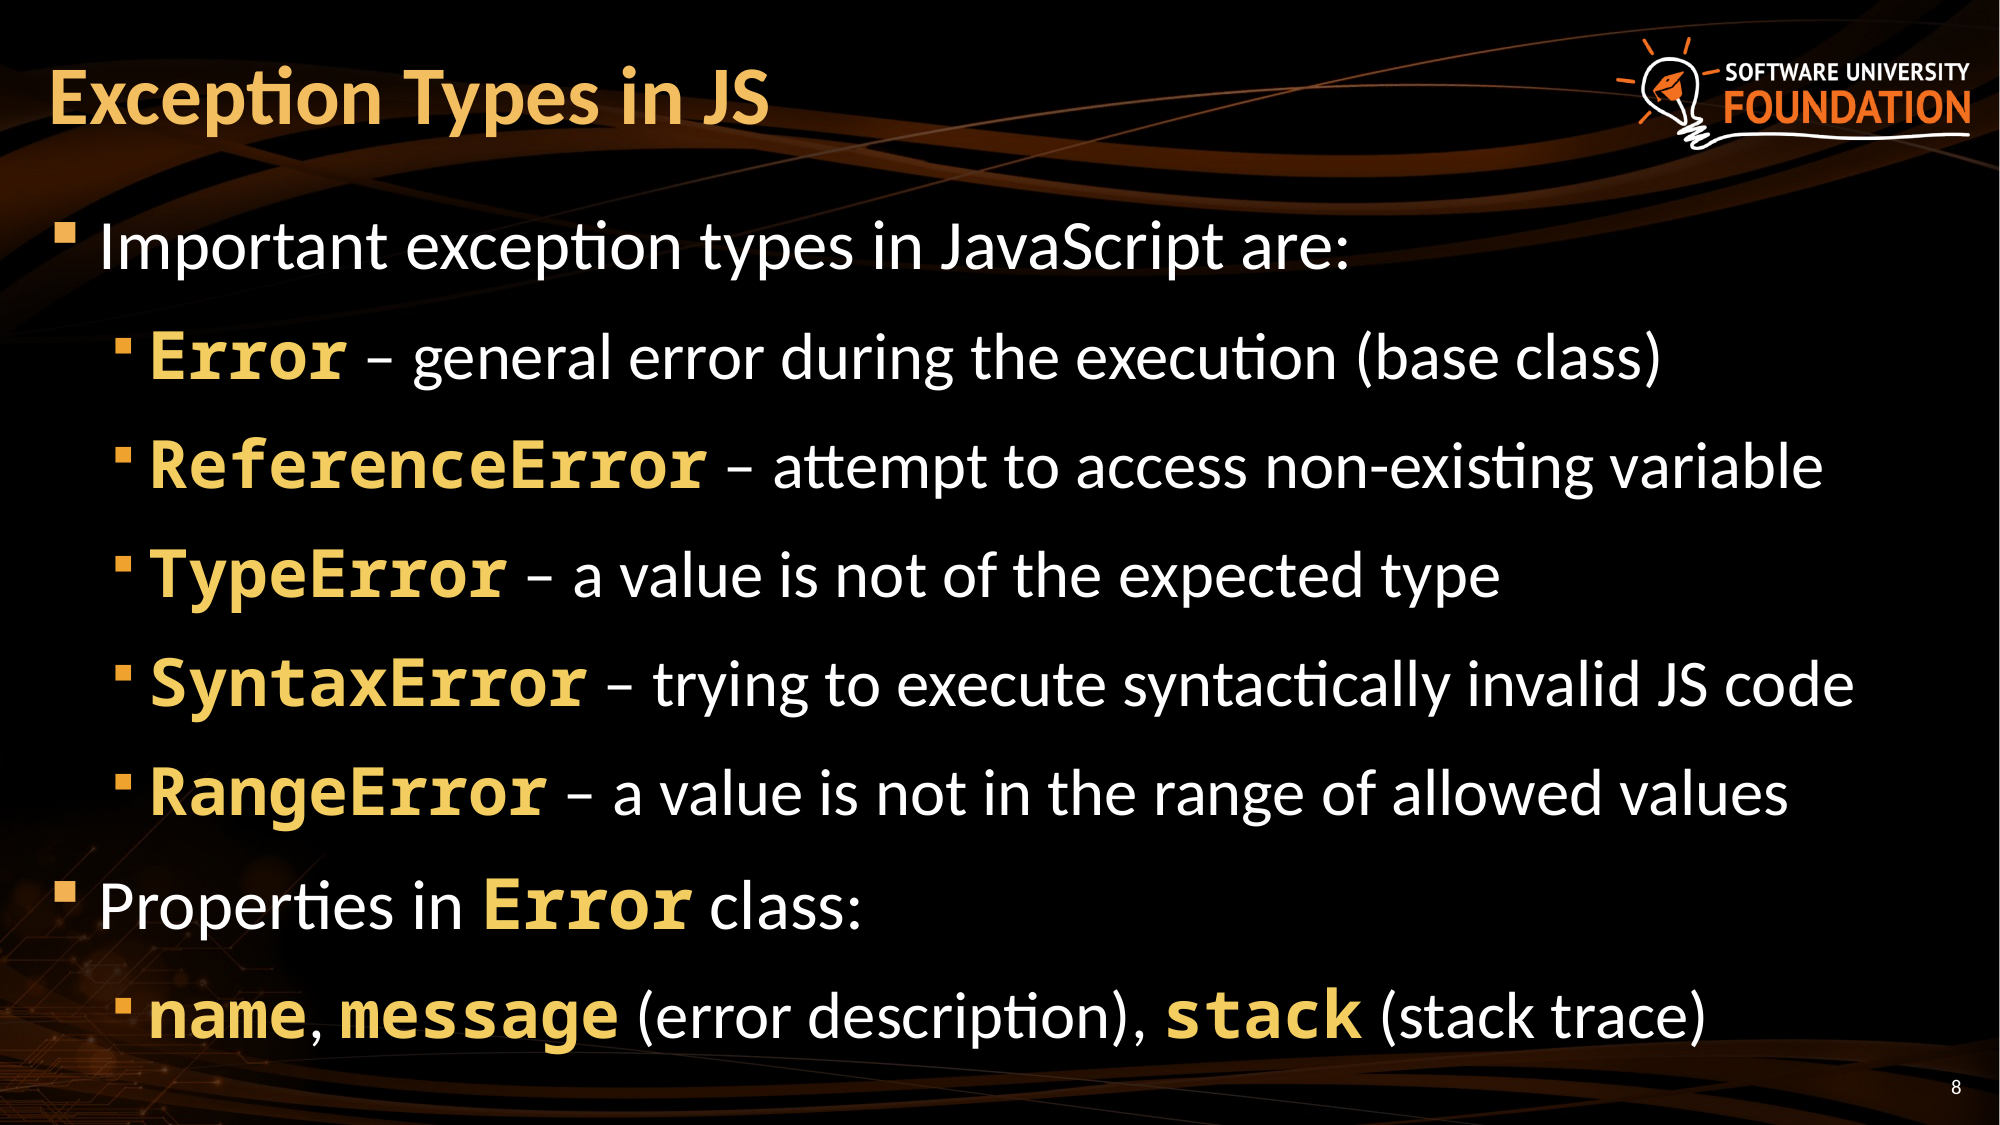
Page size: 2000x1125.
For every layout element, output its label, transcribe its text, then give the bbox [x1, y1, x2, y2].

title Exception Types in JS [30, 6, 1602, 189]
picture [0, 0, 2000, 1125]
list Important exception types in JavaScript are: Error – general error during the execution (base class) ReferenceError – attempt to access non-existing variable TypeError – a value is not of the expected type SyntaxError – trying to execute syntactically invalid JS code RangeError – a value is not in the range of allowed values Properties in Error class: name, message (error description), stack (stack trace) [31, 188, 1968, 1103]
